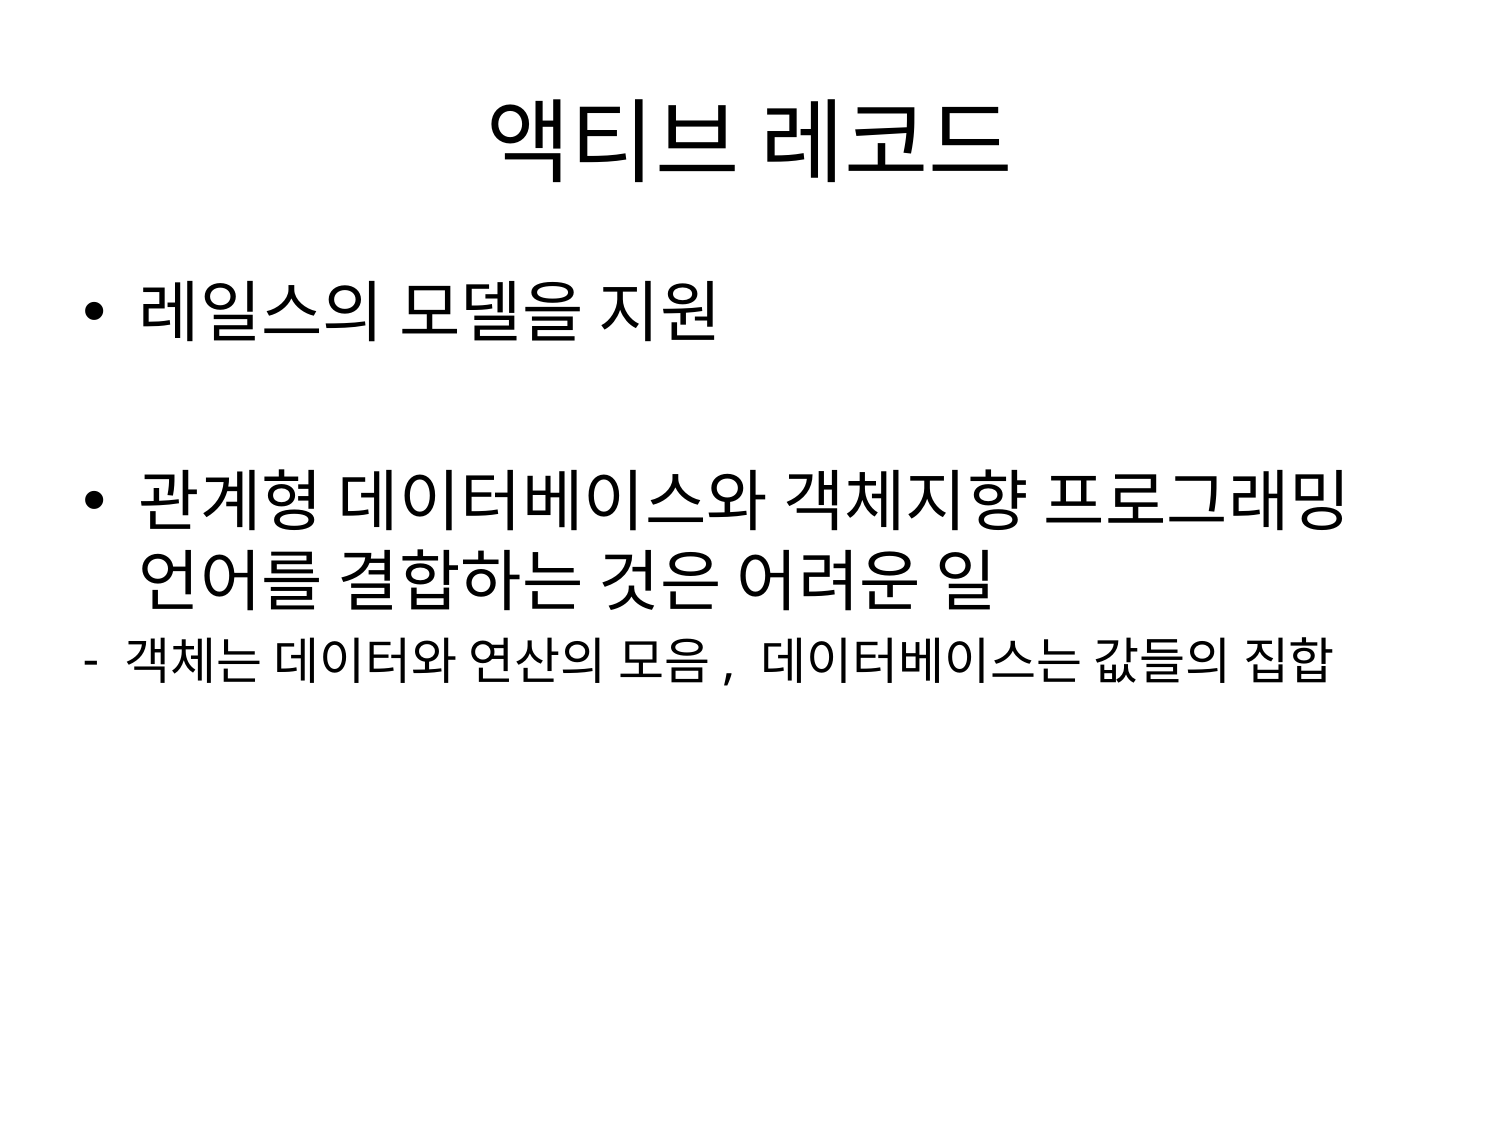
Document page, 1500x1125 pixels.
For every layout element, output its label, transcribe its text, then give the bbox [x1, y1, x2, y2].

title 액티브 레코드 [74, 44, 1426, 234]
list 레일스의 모델을 지원 관계형 데이터베이스와 객체지향 프로그래밍 언어를 결합하는 것은 어려운 일 객체는 데이터와 연산의 모음, 데이터베이스는 값들의 집합 [74, 261, 1426, 1006]
